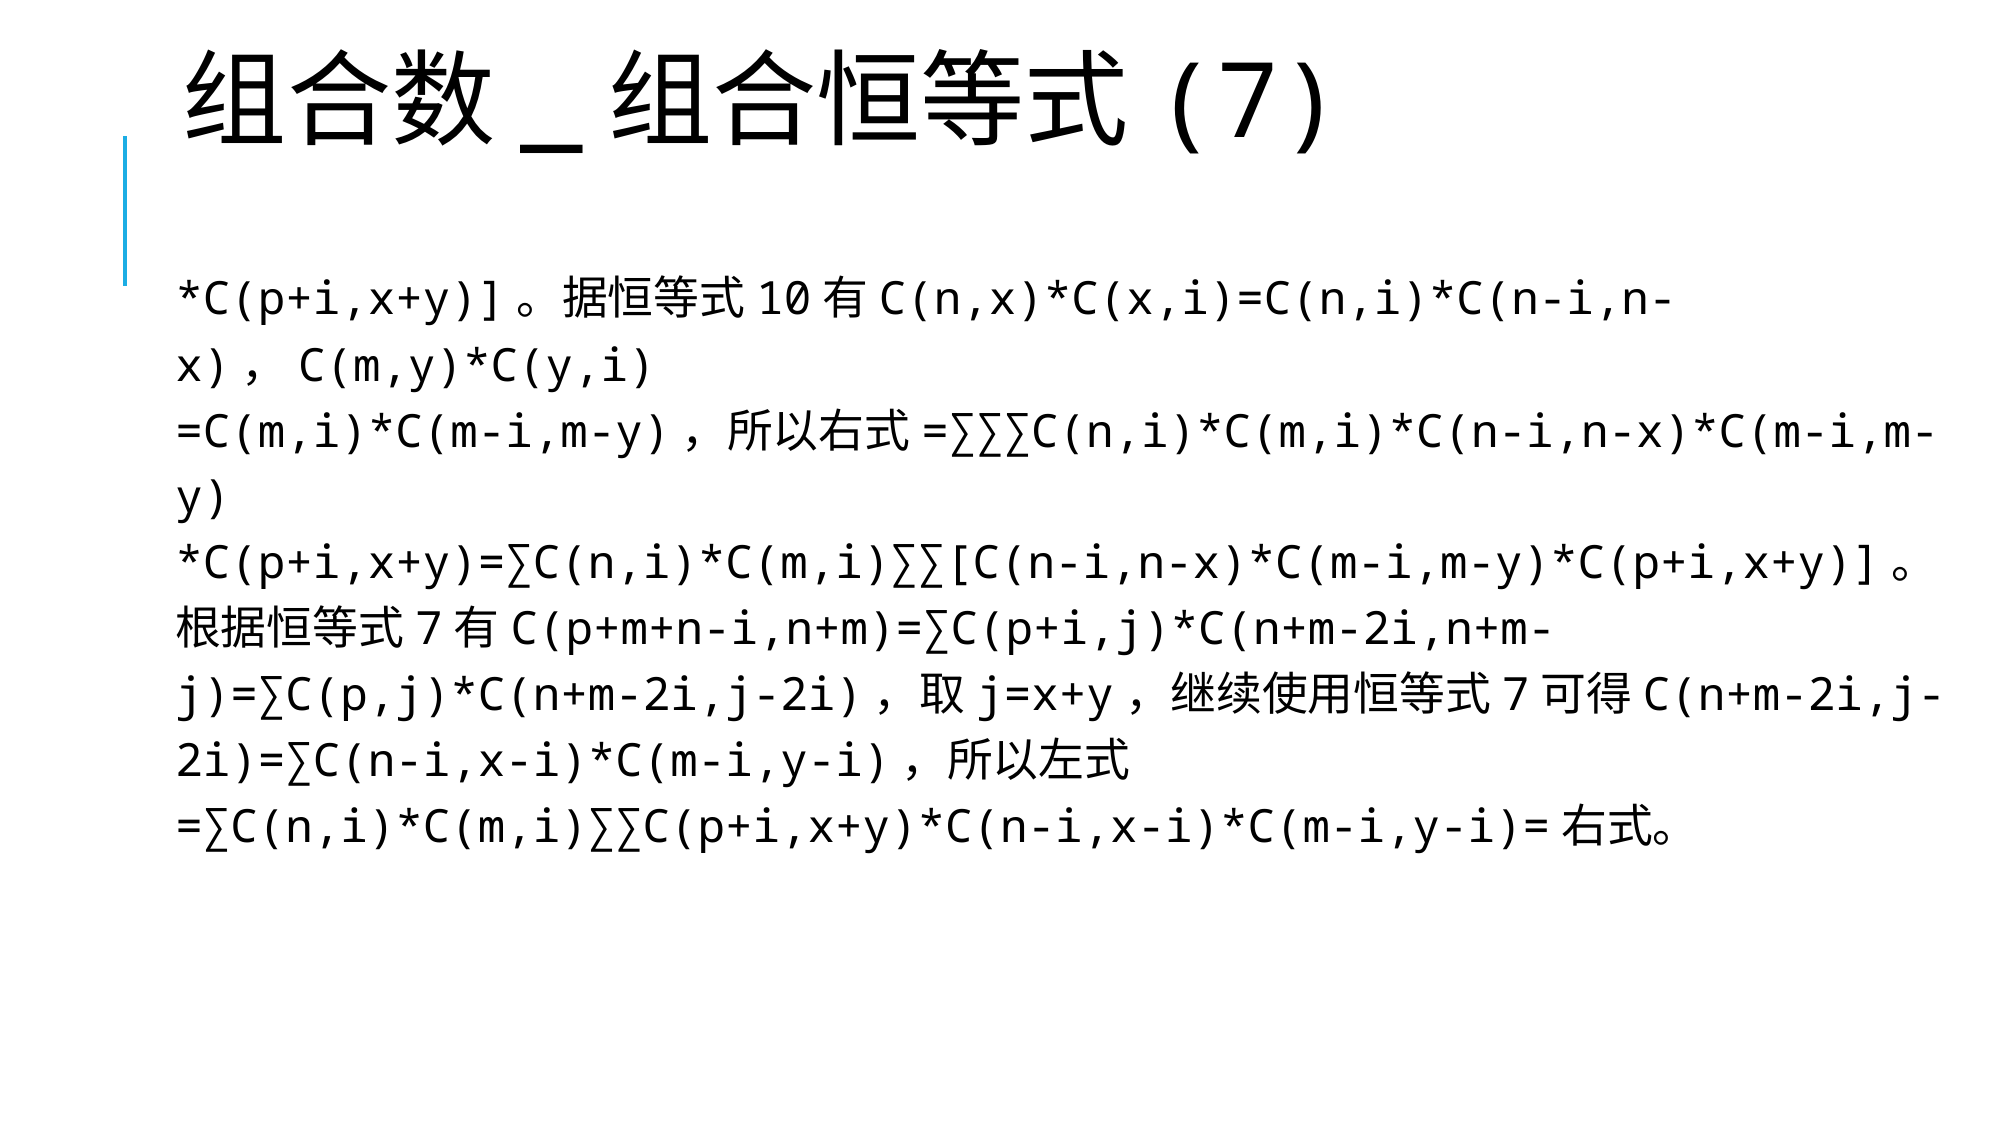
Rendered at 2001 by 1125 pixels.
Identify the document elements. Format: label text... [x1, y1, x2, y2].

title 组合数_组合恒等式(7) [168, 45, 1961, 170]
list *C(p+i,x+y)]。据恒等式10有C(n,x)*C(x,i)=C(n,i)*C(n-i,n-x)，C(m,y)*C(y,i) =C(m,i)*C(m-i,m-y)，所以右式=∑∑∑C(n,i)*C(m,i)*C(n-i,n-x)*C(m-i,m-y) *C(p+i,x+y)=∑C(n,i)*C(m,i)∑∑[C(n-i,n-x)*C(m-i,m-y)*C(p+i,x+y)]。根据恒等式7有C(p+m+n-i,n+m)=∑C(p+i,j)*C(n+m-2i,n+m-j)=∑C(p,j)*C(n+m-2i,j-2i)，取j=x+y，继续使用恒等式7可得C(n+m-2i,j-2i)=∑C(n-i,x-i)*C(m-i,y-i)，所以左式=∑C(n,i)*C(m,i)∑∑C(p+i,x+y)*C(n-i,x-i)*C(m-i,y-i)=右式。 [168, 250, 1961, 1125]
